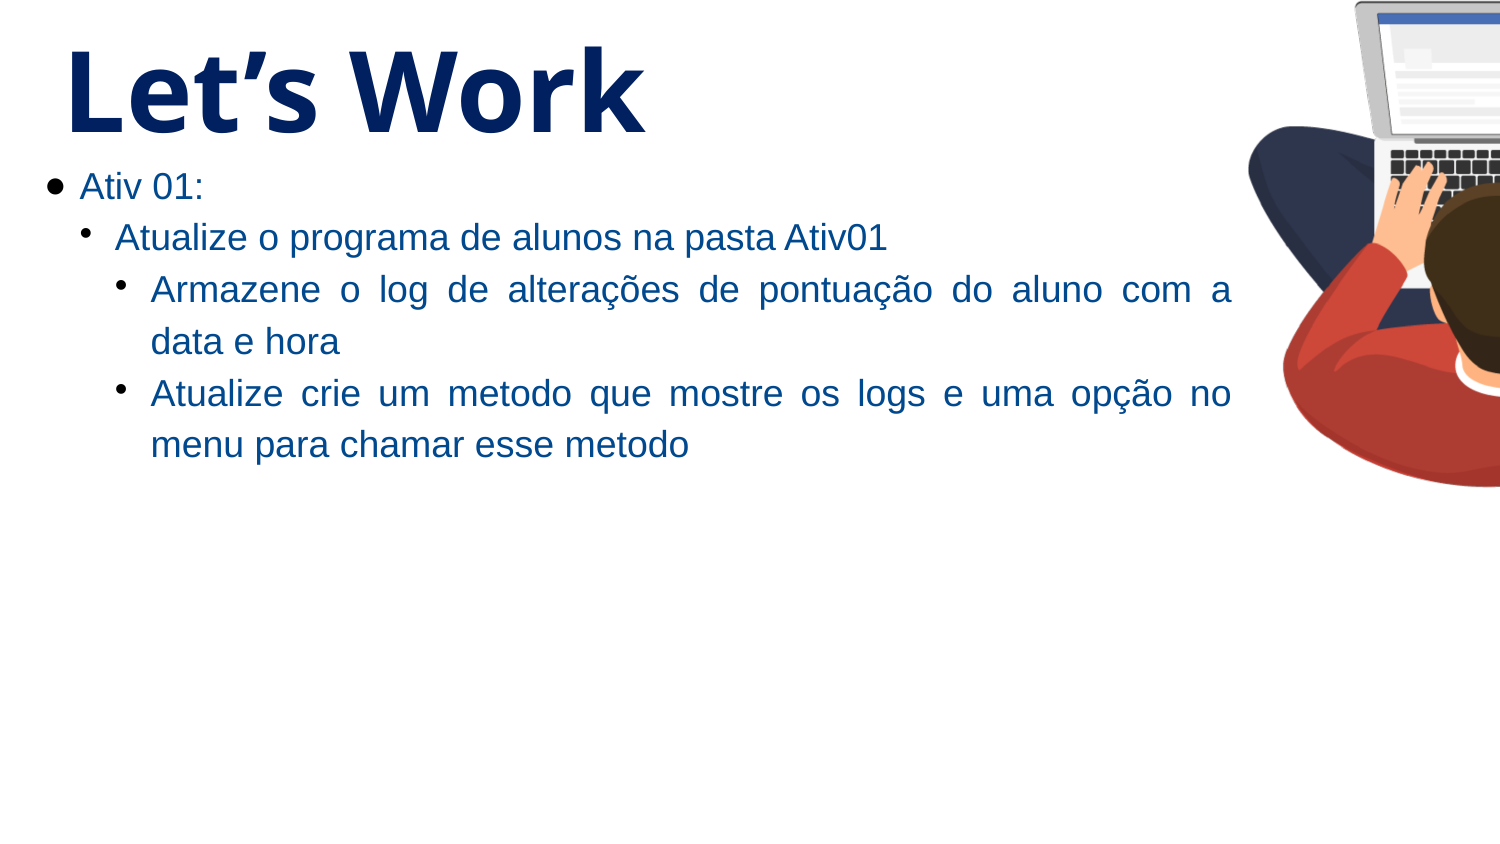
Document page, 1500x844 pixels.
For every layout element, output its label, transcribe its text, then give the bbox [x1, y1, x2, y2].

picture [1248, 0, 1500, 507]
text_box Ativ 01: Atualize o programa de alunos na pasta Ativ01 Armazene o log de alterações de pontuação do aluno com a data e hora Atualize crie um metodo que mostre os logs e uma opção no menu para chamar esse metodo [29, 147, 1247, 577]
text_box Let’s Work [47, 5, 965, 147]
